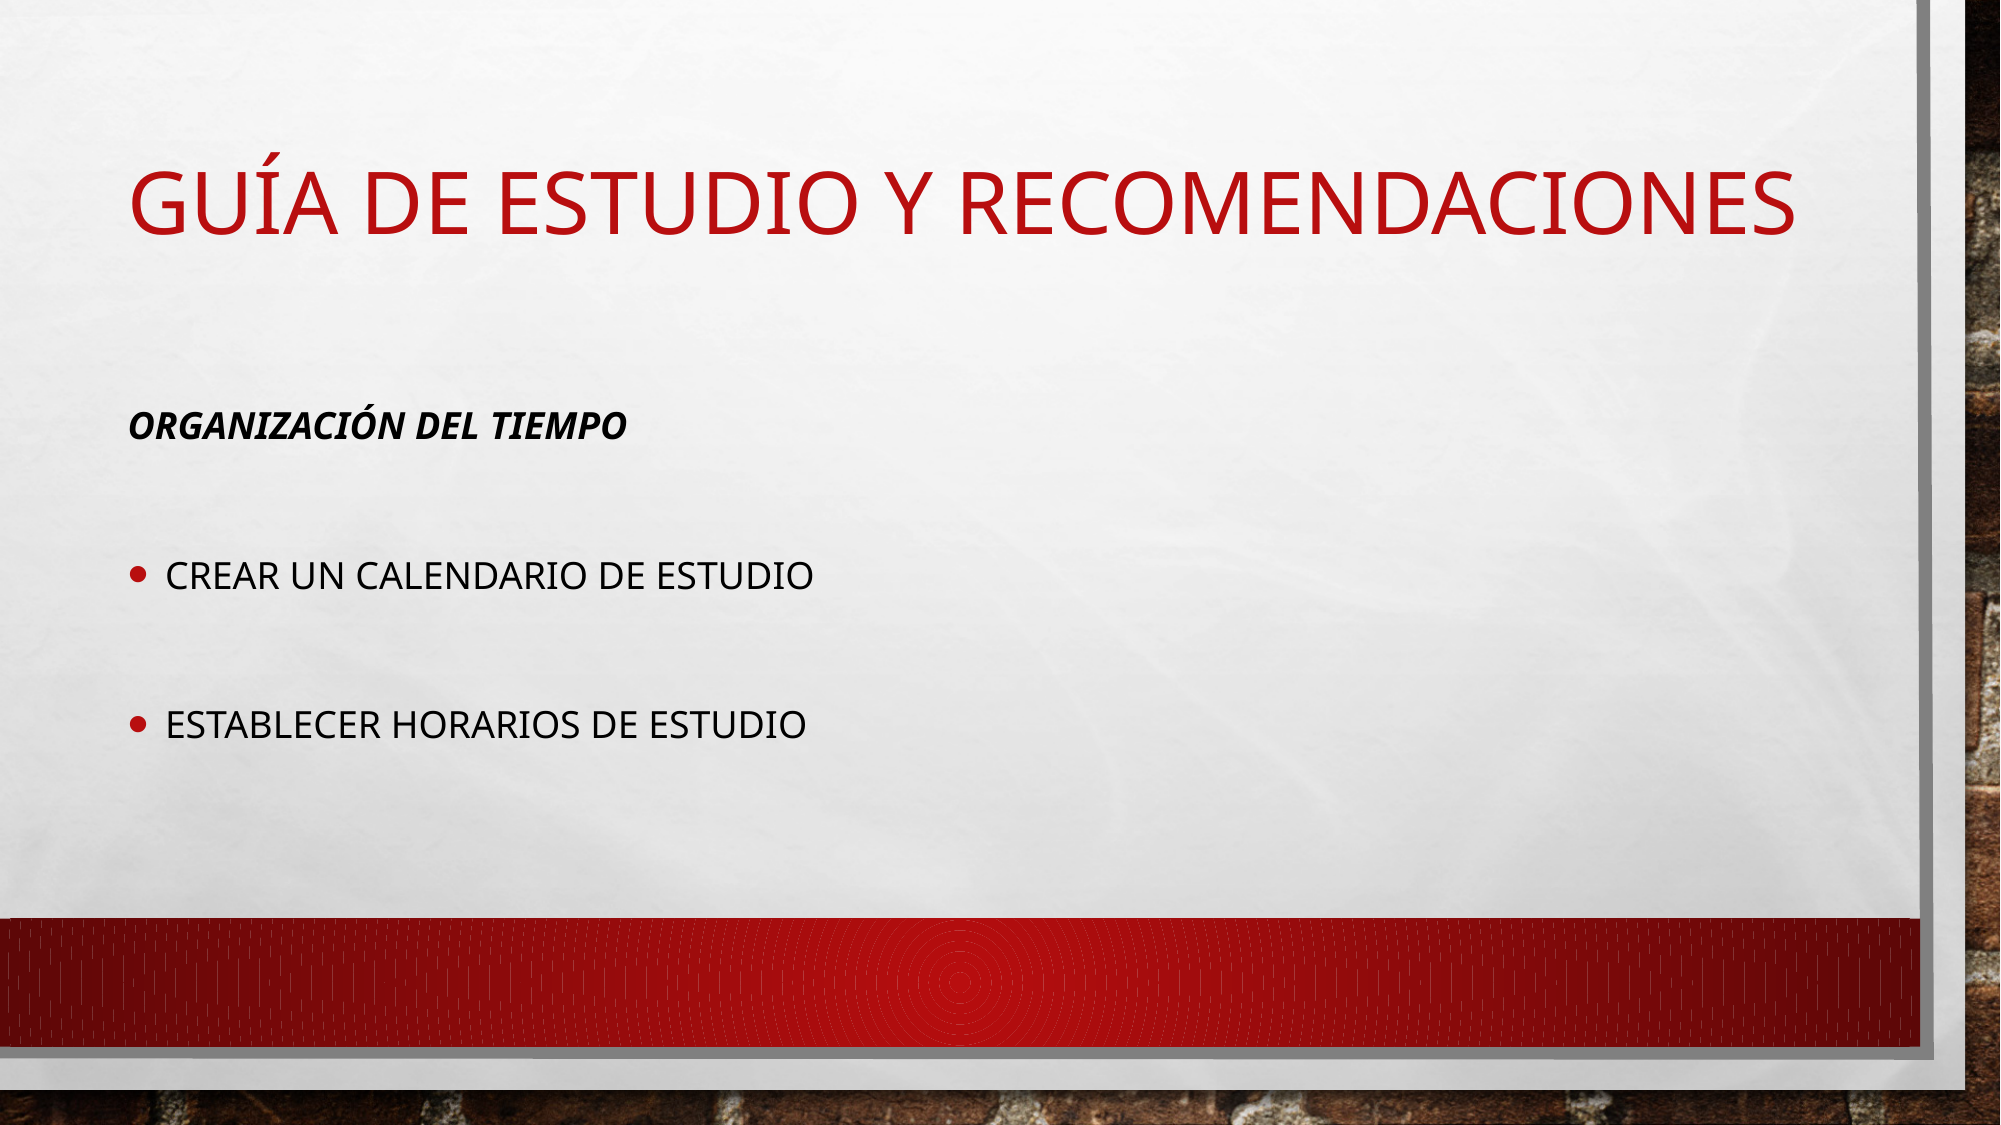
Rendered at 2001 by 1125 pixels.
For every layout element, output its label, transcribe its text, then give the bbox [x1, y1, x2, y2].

list Organización del tiempo Crear un calendario de estudio Establecer horarios de estudio [112, 338, 1818, 882]
title Guía de estudio y recomendaciones [112, 112, 1818, 302]
picture [0, 0, 2000, 1125]
